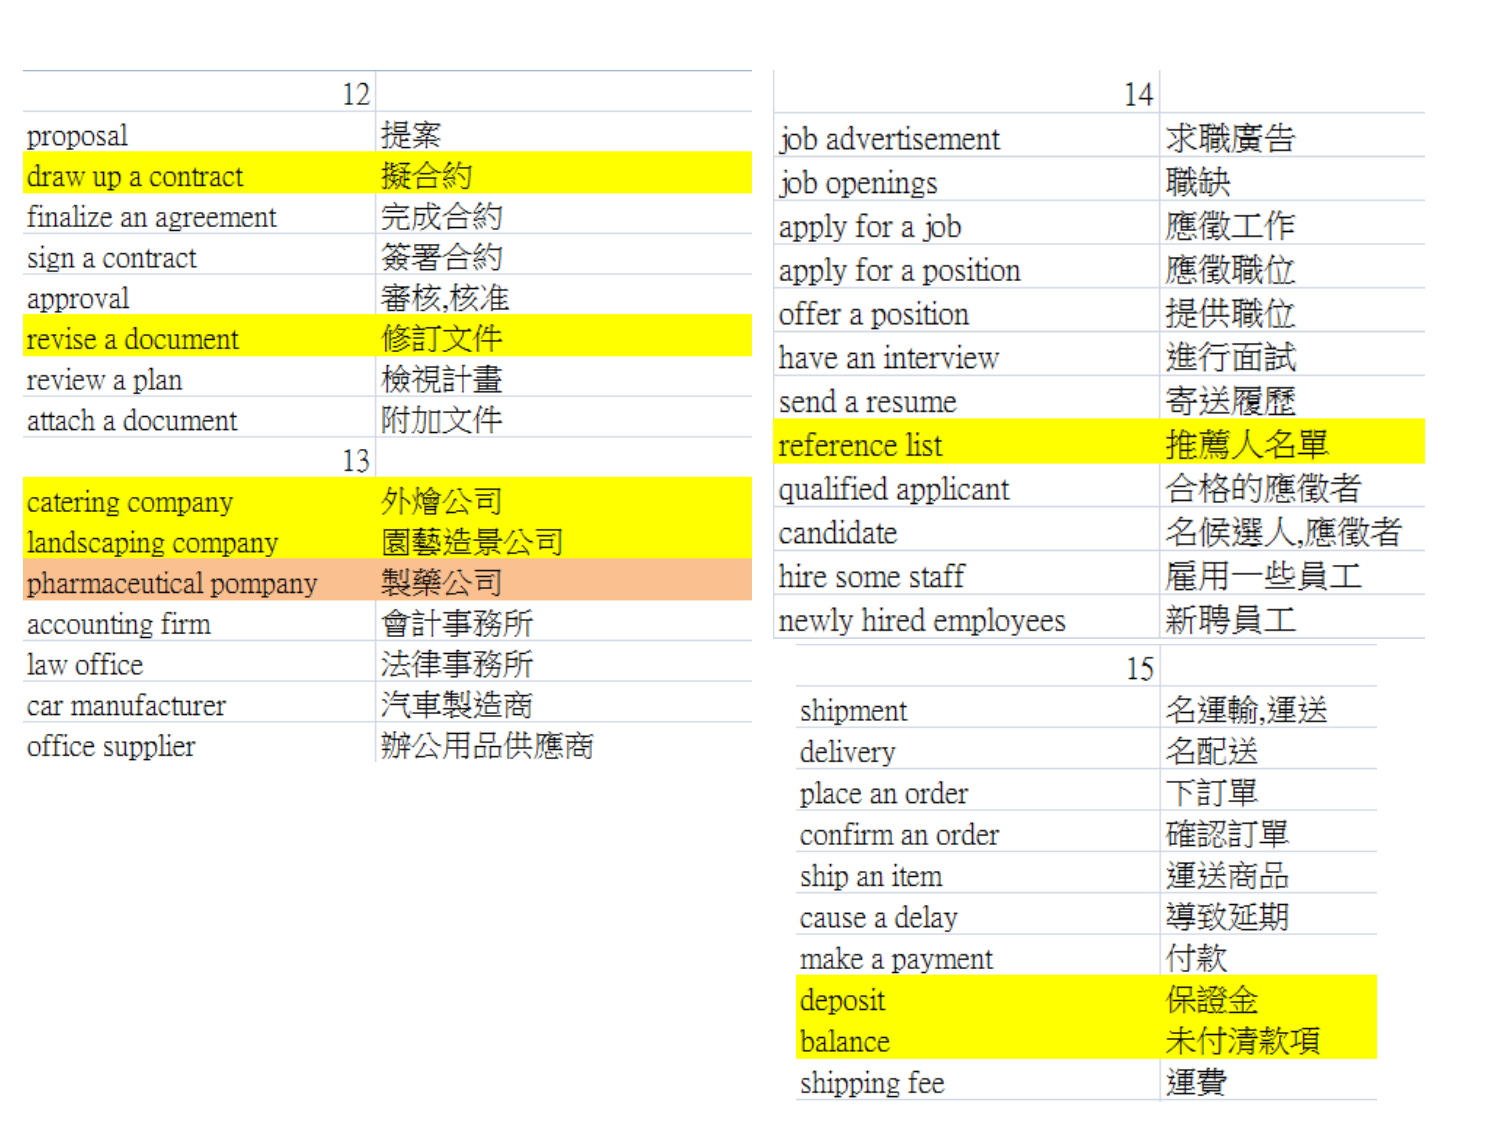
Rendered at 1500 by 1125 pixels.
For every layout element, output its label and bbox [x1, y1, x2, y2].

picture [773, 70, 1426, 640]
picture [23, 70, 752, 762]
picture [796, 644, 1377, 1102]
